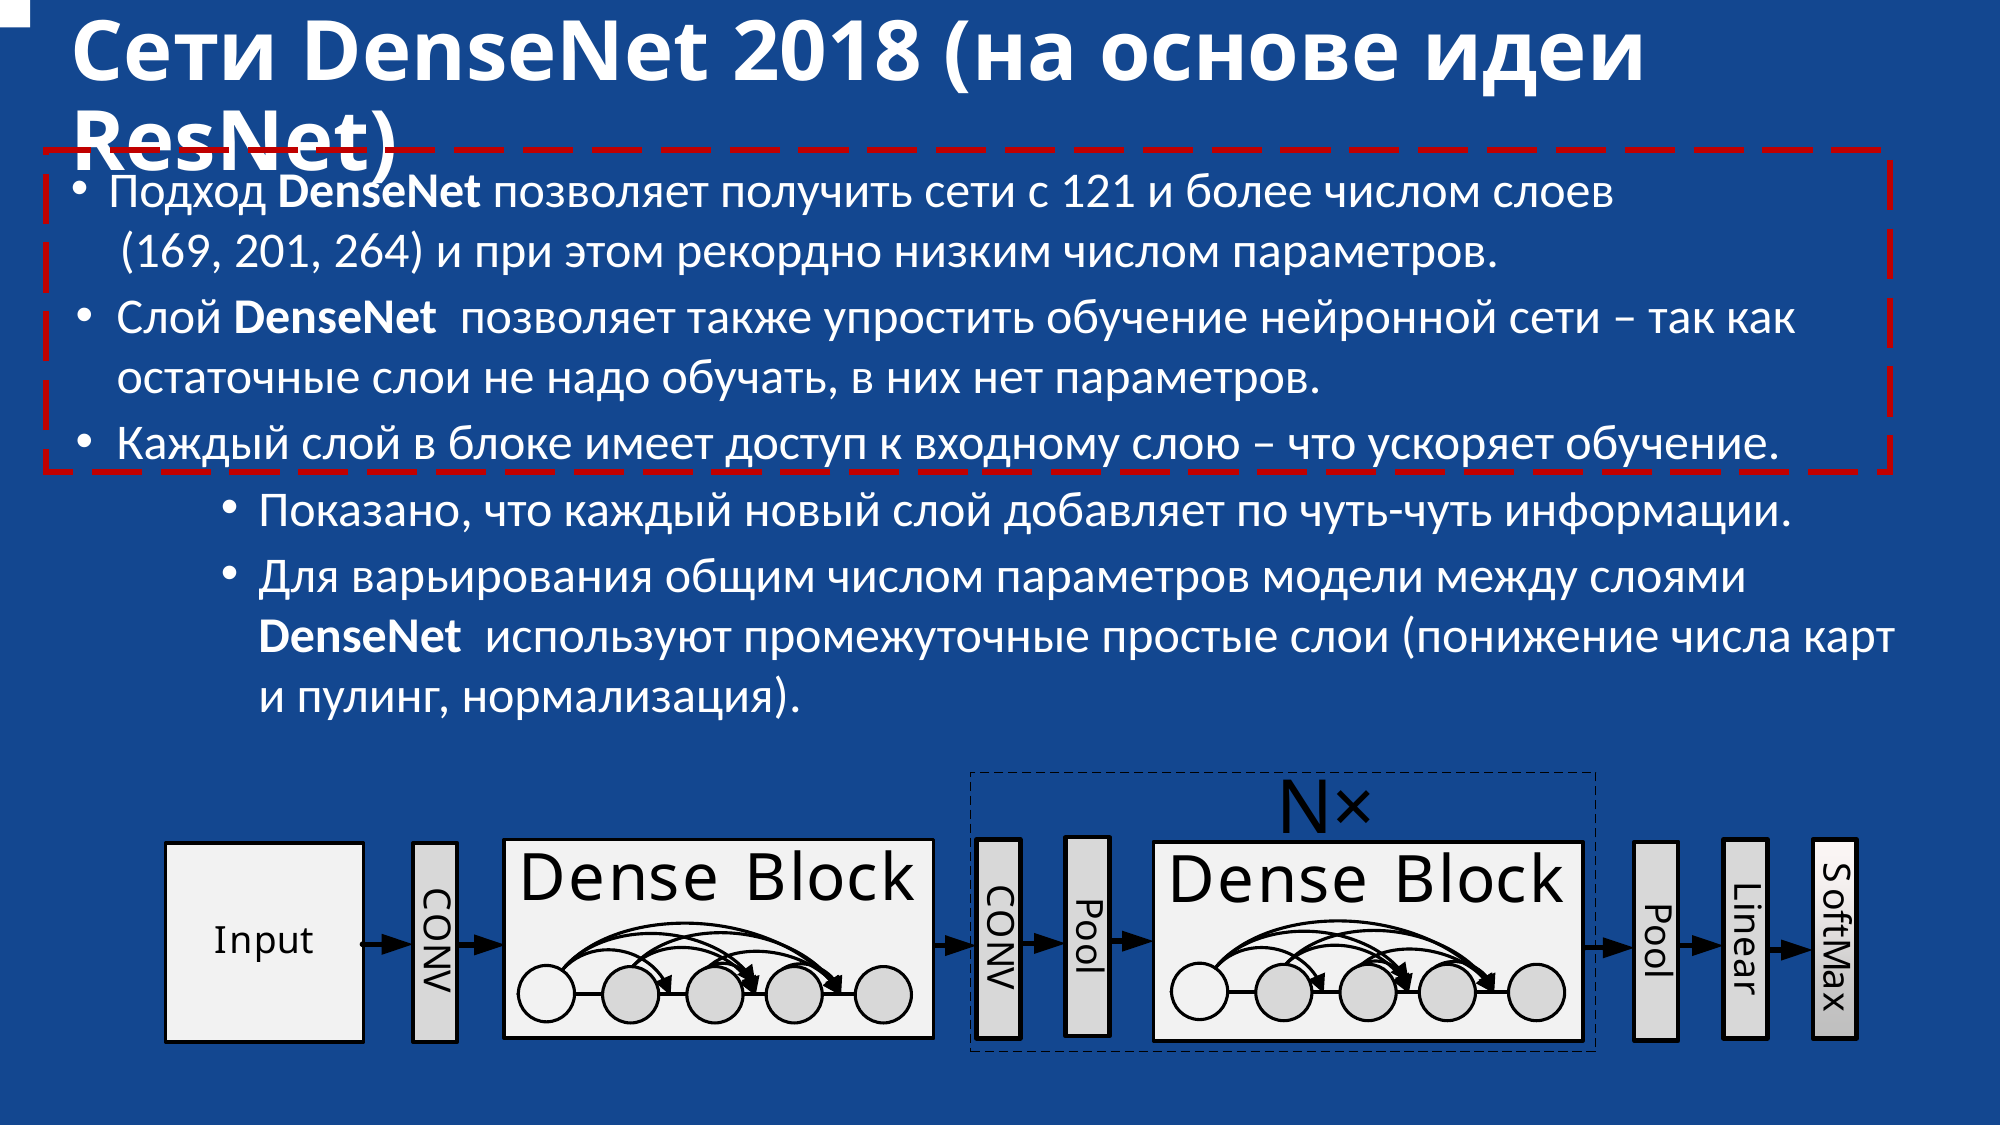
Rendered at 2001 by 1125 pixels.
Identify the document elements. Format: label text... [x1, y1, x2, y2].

title Сети DenseNet 2018 (на основе идеи ResNet) [55, 25, 1977, 172]
list Подход DenseNet позволяет получить сети с 121 и более числом слоев (169, 201, 264) и при этом рекордно низким числом параметров. Слой DenseNet позволяет также упростить обучение нейронной сети – так как остаточные слои не надо обучать, в них нет параметров. Каждый слой в блоке имеет доступ к входному слою – что ускоряет обучение. Показано, что каждый новый слой добавляет по чуть-чуть информации. Для варьирования общим числом параметров модели между слоями DenseNet используют промежуточные простые слои (понижение числа карт и пулинг, нормализация). [55, 149, 1939, 1125]
picture [161, 737, 1871, 1053]
text_box [45, 149, 1891, 473]
text_box [0, 0, 31, 28]
